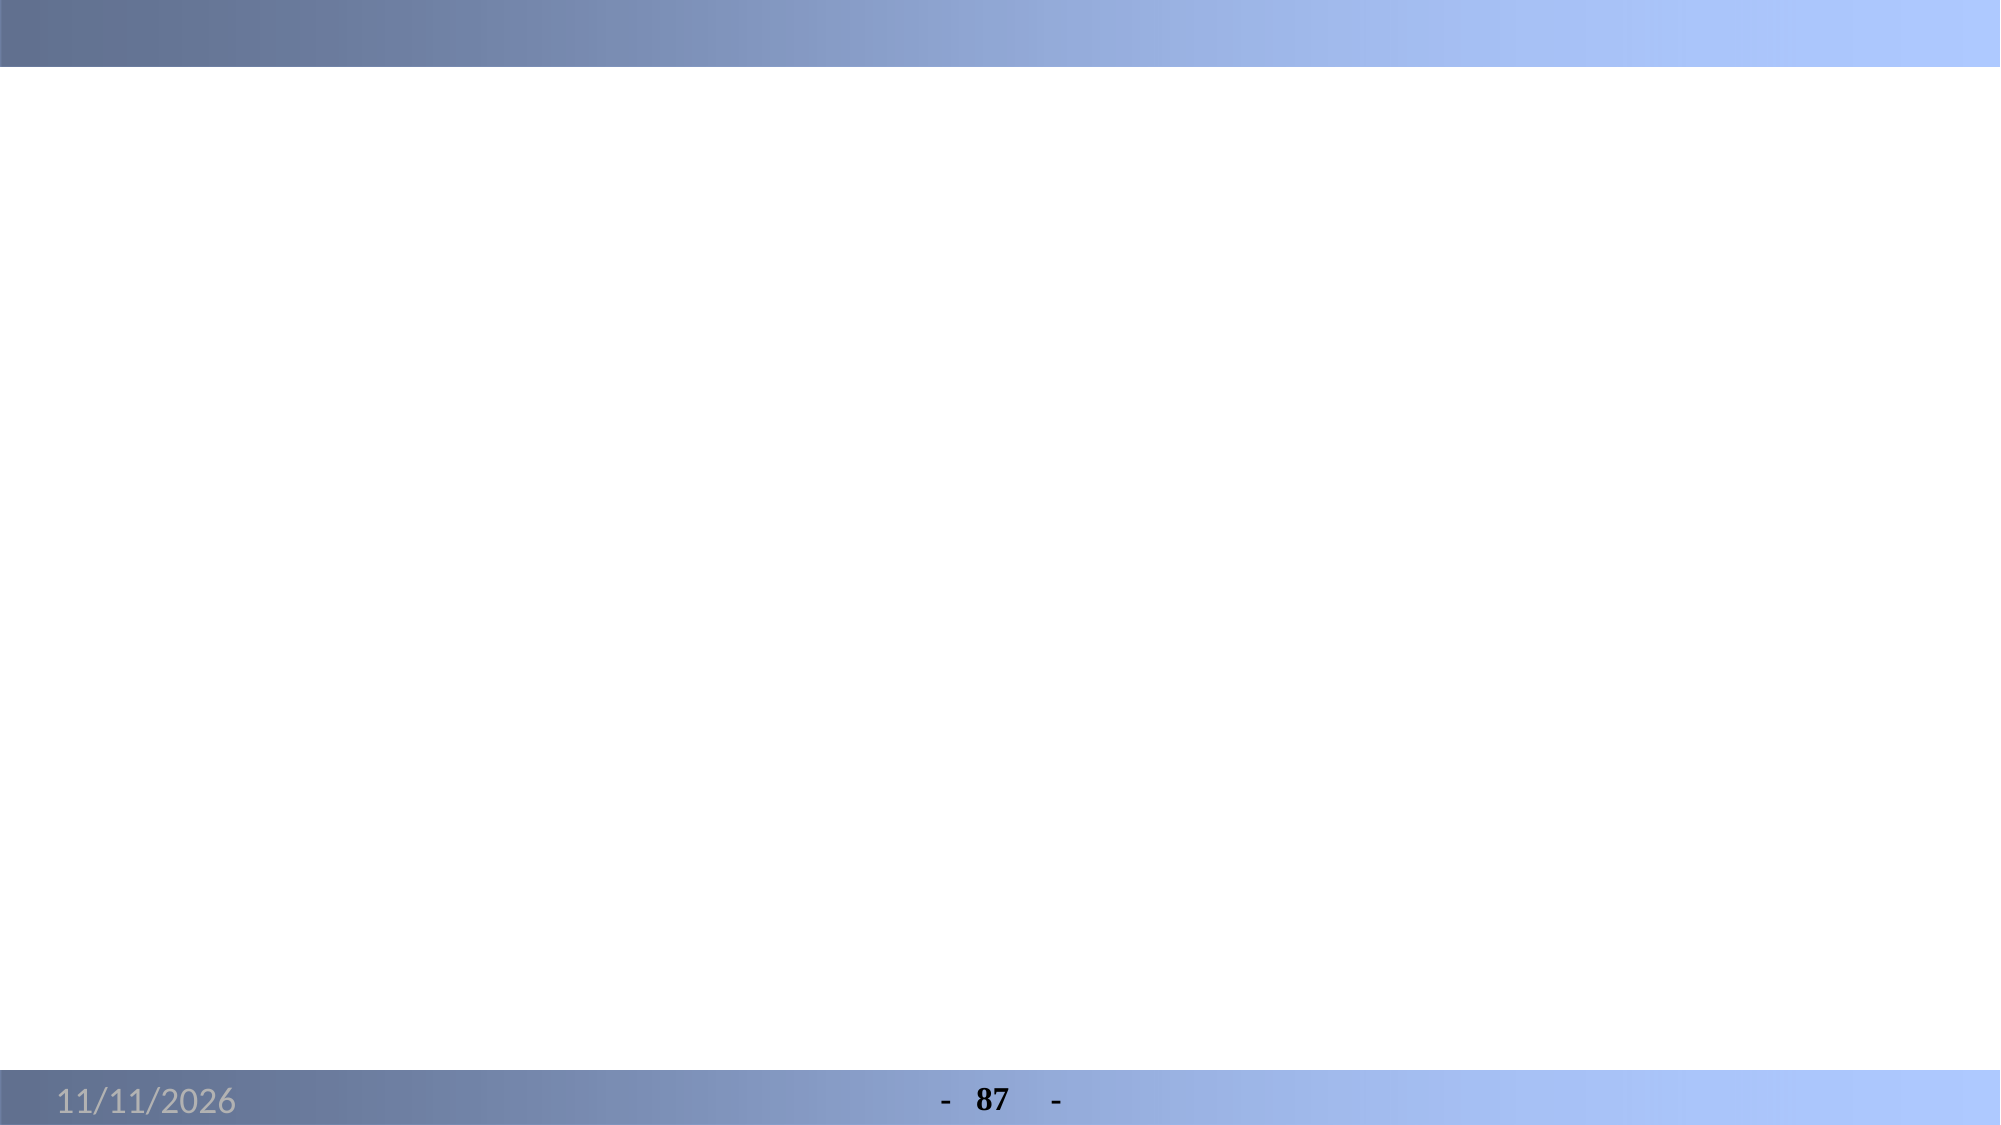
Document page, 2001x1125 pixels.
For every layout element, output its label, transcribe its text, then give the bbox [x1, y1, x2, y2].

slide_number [55, 1076, 516, 1122]
slide_number - 87 - [935, 1078, 1065, 1117]
